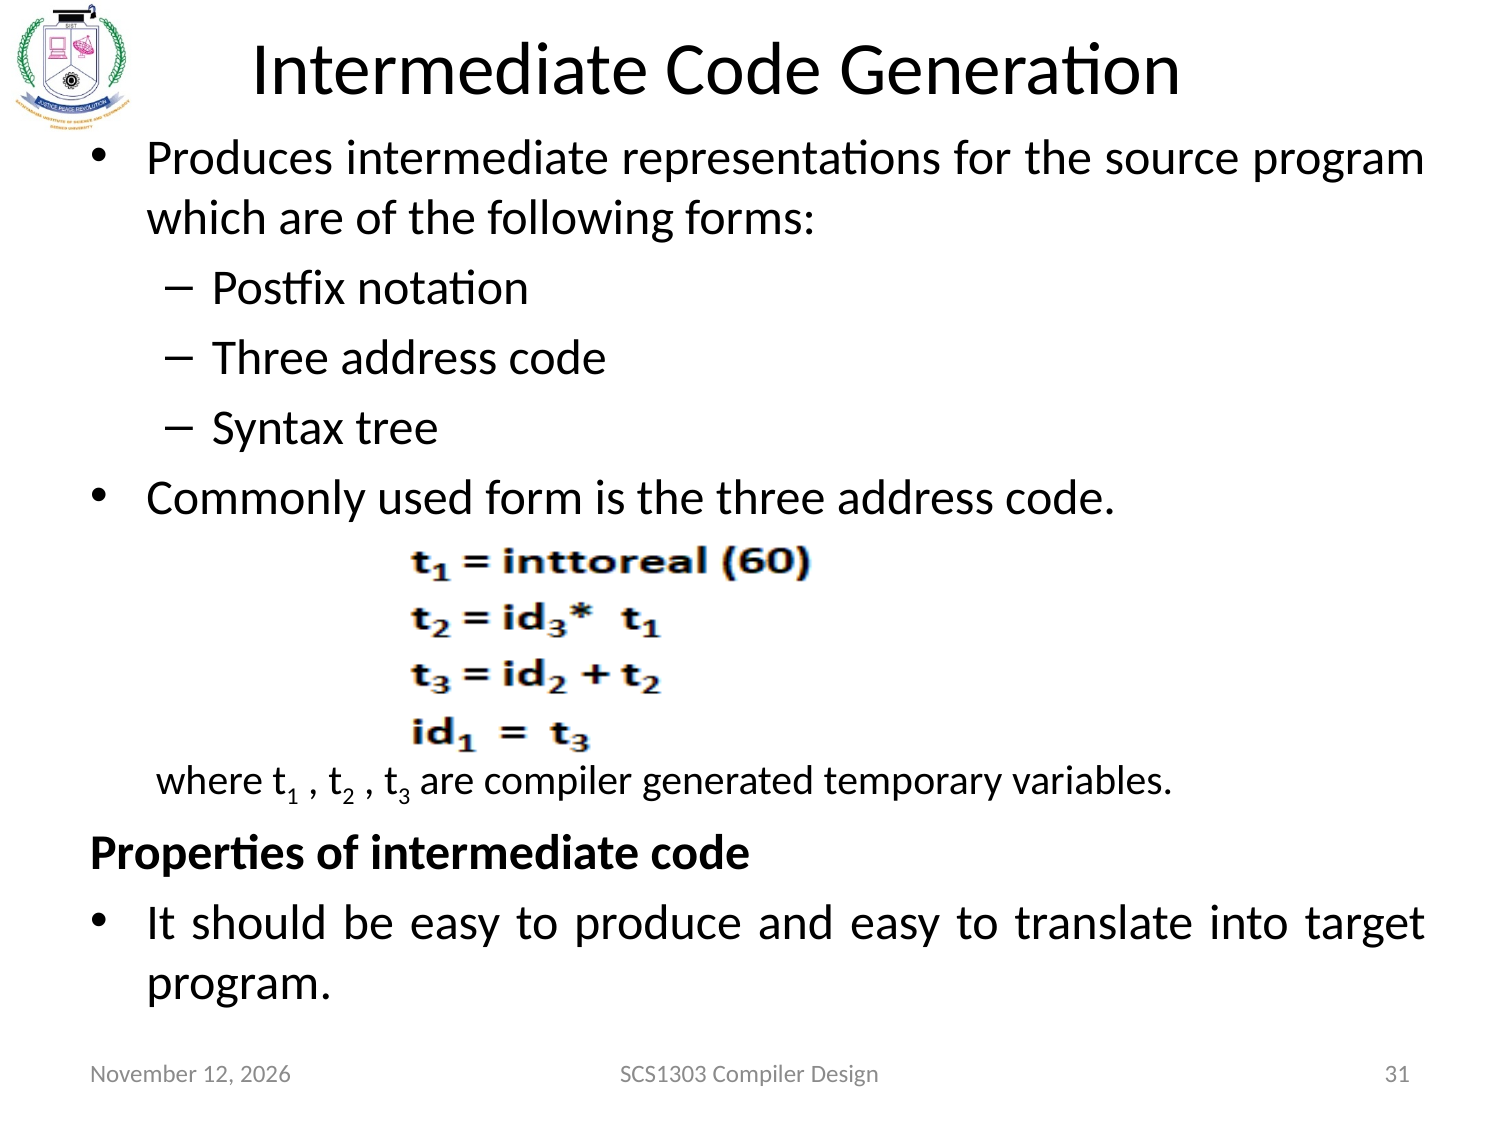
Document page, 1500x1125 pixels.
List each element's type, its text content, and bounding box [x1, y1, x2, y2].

picture [374, 527, 833, 762]
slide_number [75, 1042, 425, 1103]
slide_number 31 [1074, 1042, 1425, 1103]
list Produces intermediate representations for the source program which are of the following forms: Postfix notation Three address code Syntax tree Commonly used form is the three address code. where t1 , t2 , t3 are compiler generated temporary variables. Properties of intermediate code It should be easy to produce and easy to translate into target program. [75, 117, 1442, 1043]
title Intermediate Code Generation [75, 11, 1360, 117]
picture [0, 0, 141, 132]
footer SCS1303 Compiler Design [512, 1042, 988, 1103]
